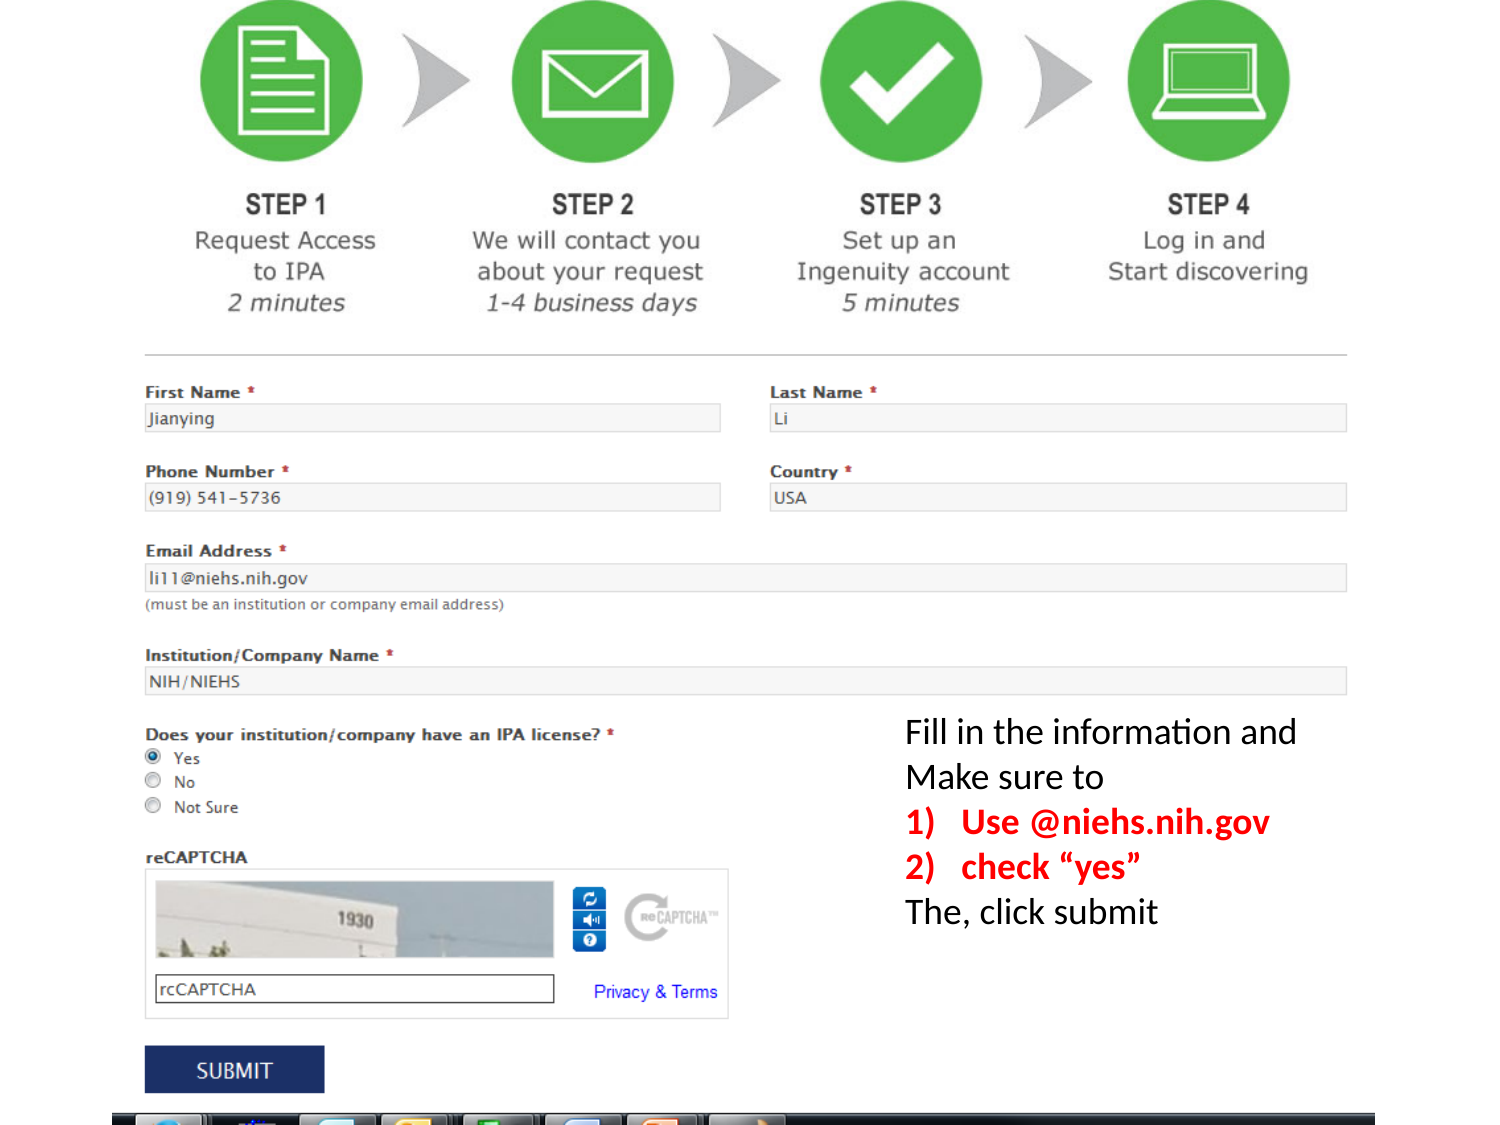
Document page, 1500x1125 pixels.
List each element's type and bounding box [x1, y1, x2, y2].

picture [112, 0, 1376, 1125]
